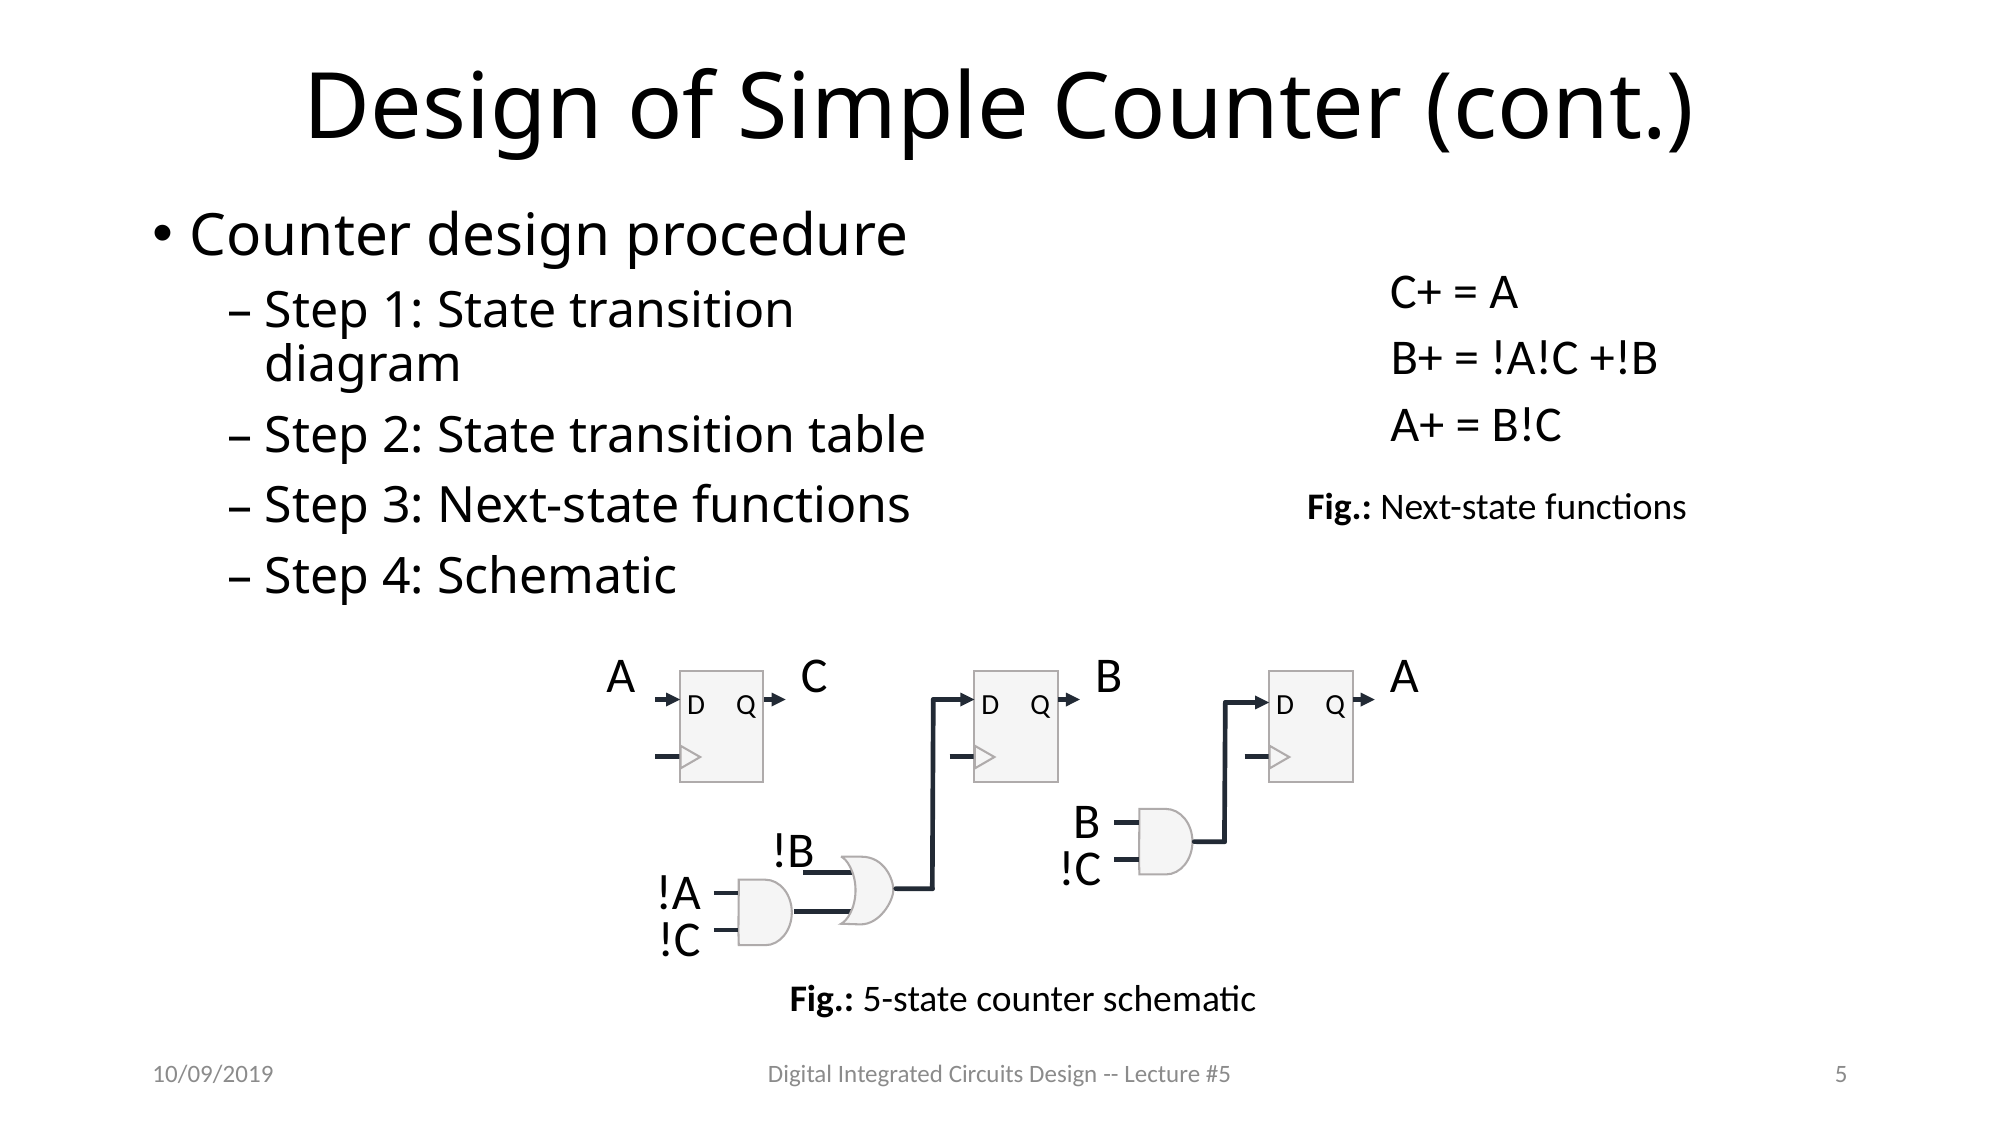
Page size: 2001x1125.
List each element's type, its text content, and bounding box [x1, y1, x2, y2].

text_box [639, 699, 957, 975]
list Counter design procedure Step 1: State transition diagram Step 2: State transition table Step 3: Next-state functions Step 4: Schematic [137, 197, 1010, 563]
text_box Fig.: 5-state counter schematic [774, 966, 1272, 1026]
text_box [949, 634, 1138, 783]
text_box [655, 634, 843, 699]
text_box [1244, 634, 1435, 783]
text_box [1043, 702, 1245, 904]
footer Digital Integrated Circuits Design -- Lecture #5 [662, 1042, 1338, 1103]
slide_number 5 [1412, 1042, 1863, 1103]
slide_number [137, 1042, 588, 1103]
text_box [1291, 250, 1704, 535]
title Design of Simple Counter (cont.) [137, 49, 1863, 168]
text_box A [591, 635, 651, 710]
